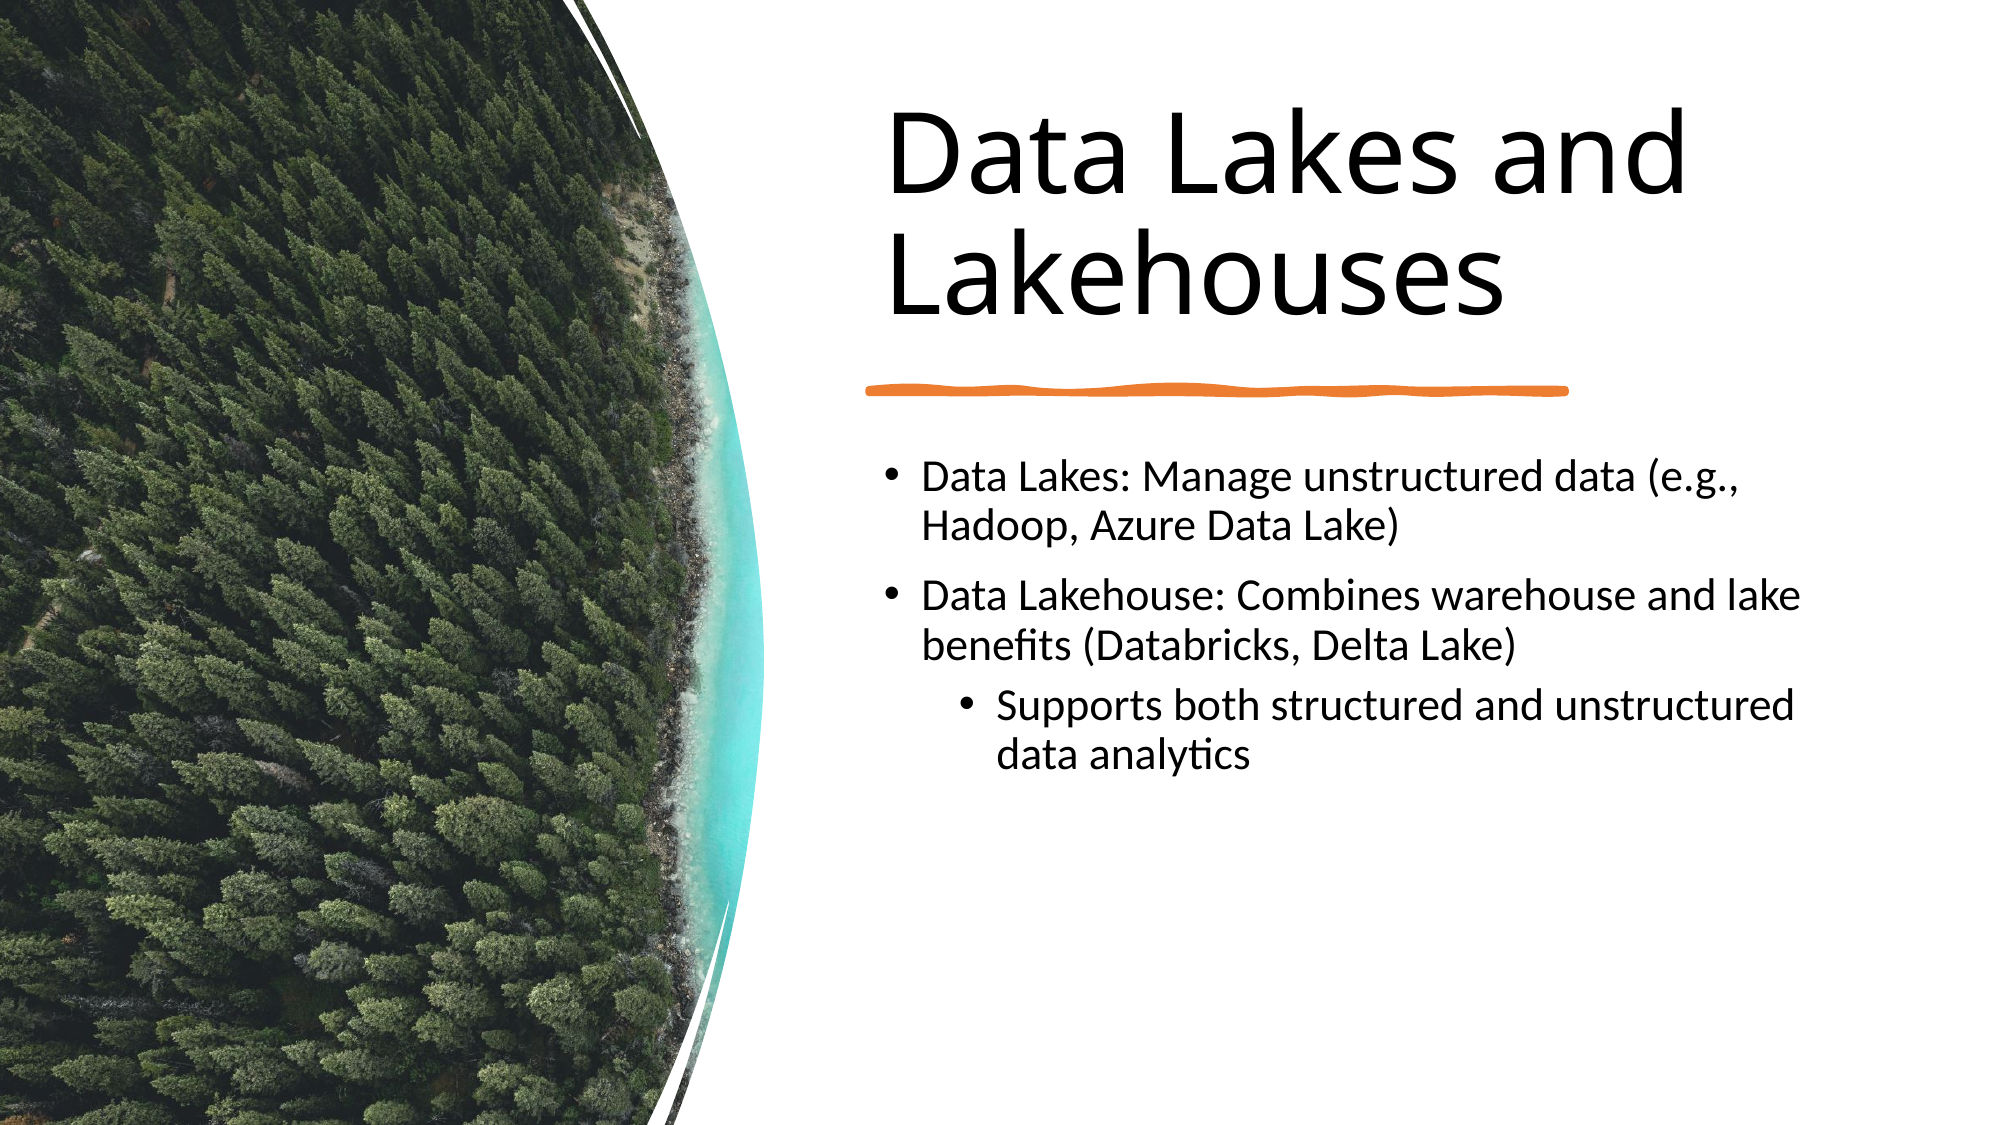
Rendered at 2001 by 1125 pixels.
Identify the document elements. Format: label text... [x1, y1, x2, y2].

picture [0, 0, 764, 1125]
text_box [867, 385, 1567, 396]
text_box [764, 0, 2000, 1125]
list Data Lakes: Manage unstructured data (e.g., Hadoop, Azure Data Lake) Data Lakehouse: Combines warehouse and lake benefits (Databricks, Delta Lake) Supports both structured and unstructured data analytics [869, 443, 1895, 1016]
title Data Lakes and Lakehouses [869, 53, 1895, 347]
